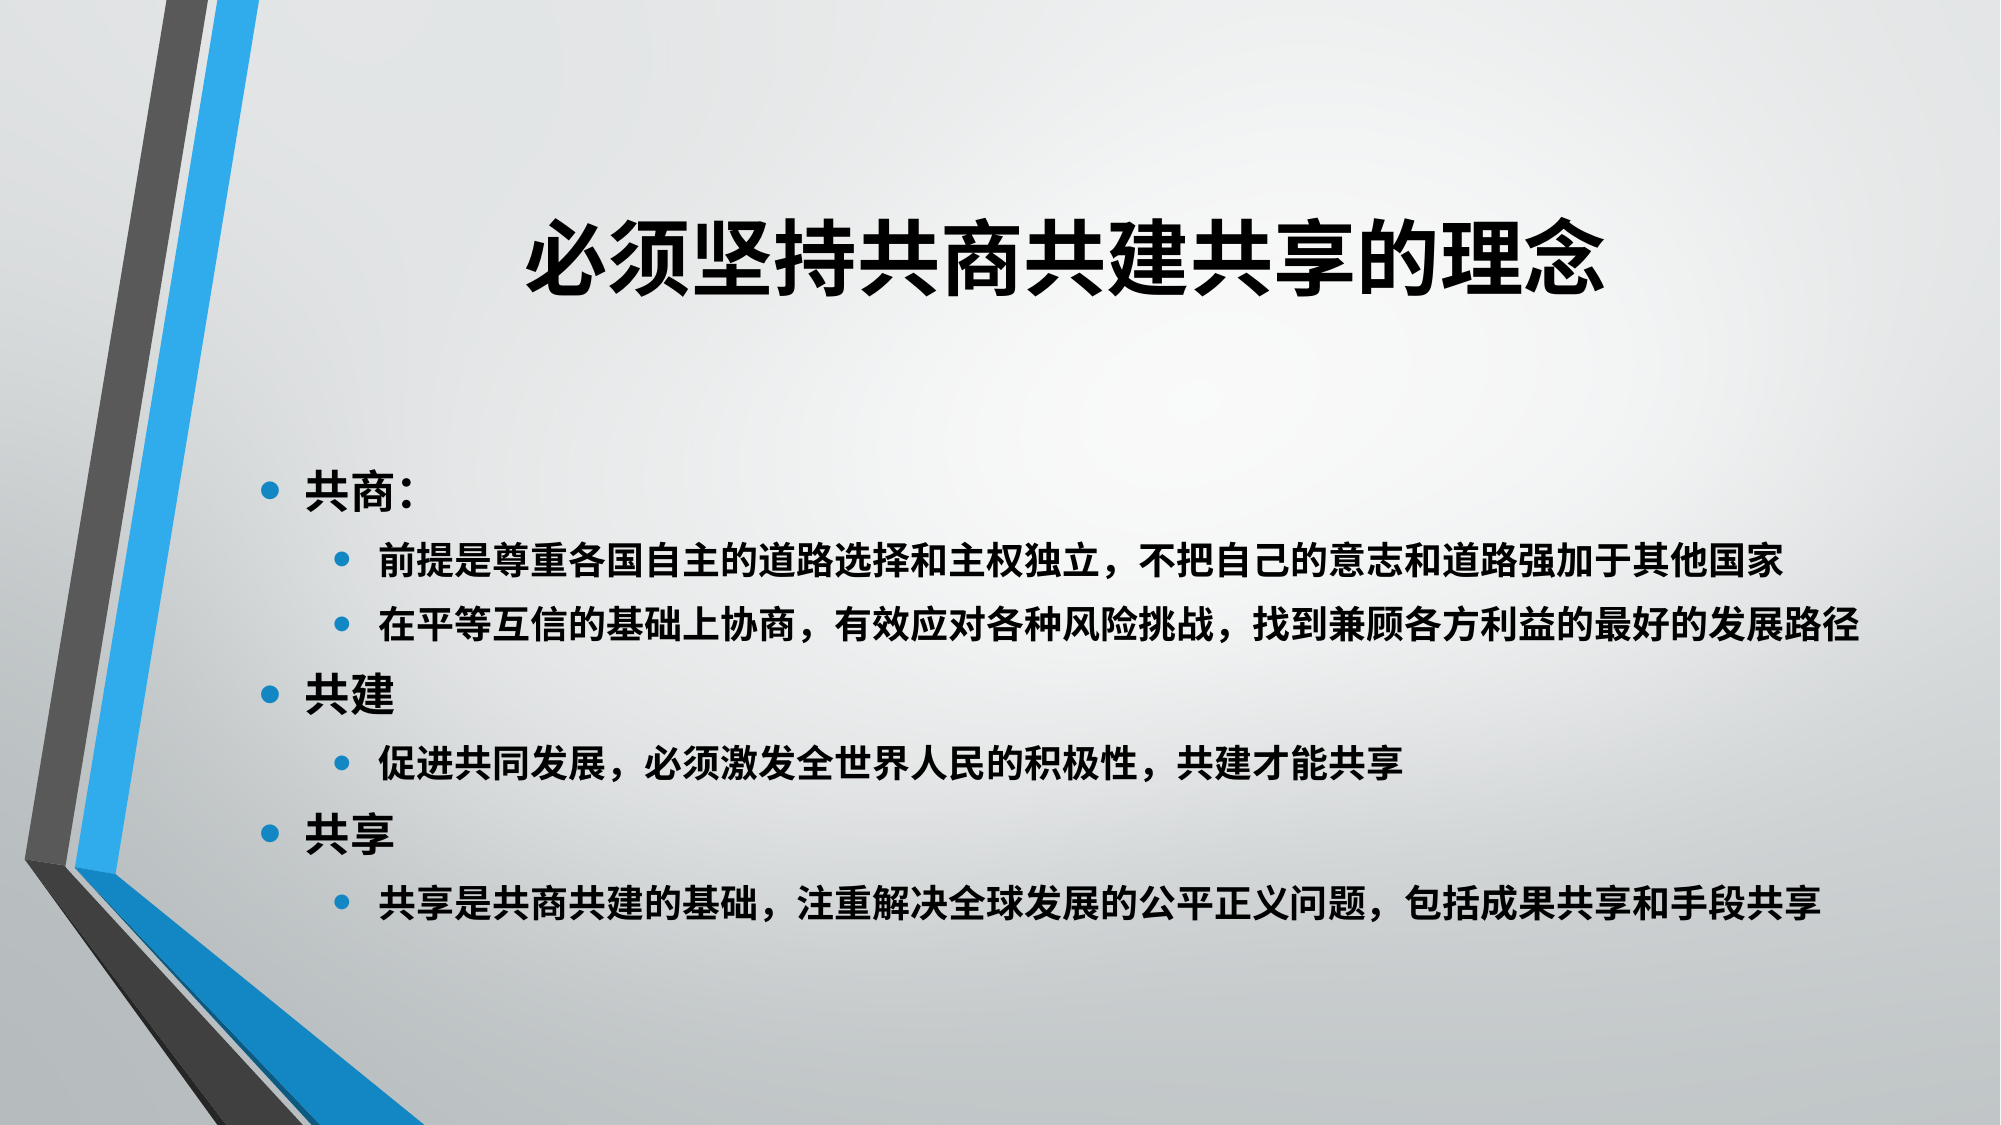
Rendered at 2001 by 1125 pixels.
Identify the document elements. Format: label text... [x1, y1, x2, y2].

title 必须坚持共商共建共享的理念 [243, 112, 1887, 400]
list 共商： 前提是尊重各国自主的道路选择和主权独立，不把自己的意志和道路强加于其他国家 在平等互信的基础上协商，有效应对各种风险挑战，找到兼顾各方利益的最好的发展路径 共建 促进共同发展，必须激发全世界人民的积极性，共建才能共享 共享 共享是共商共建的基础，注重解决全球发展的公平正义问题，包括成果共享和手段共享 [243, 437, 1887, 950]
